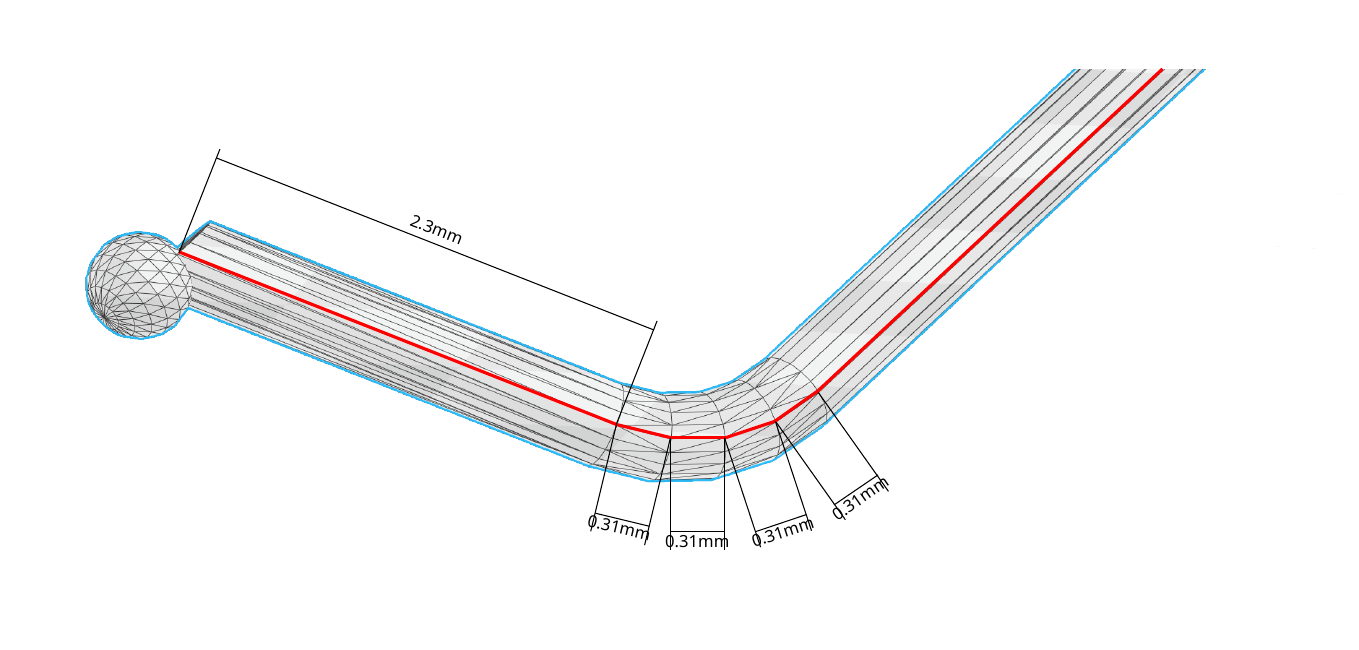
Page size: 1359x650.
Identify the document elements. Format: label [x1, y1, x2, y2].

text_box [54, 69, 1359, 589]
